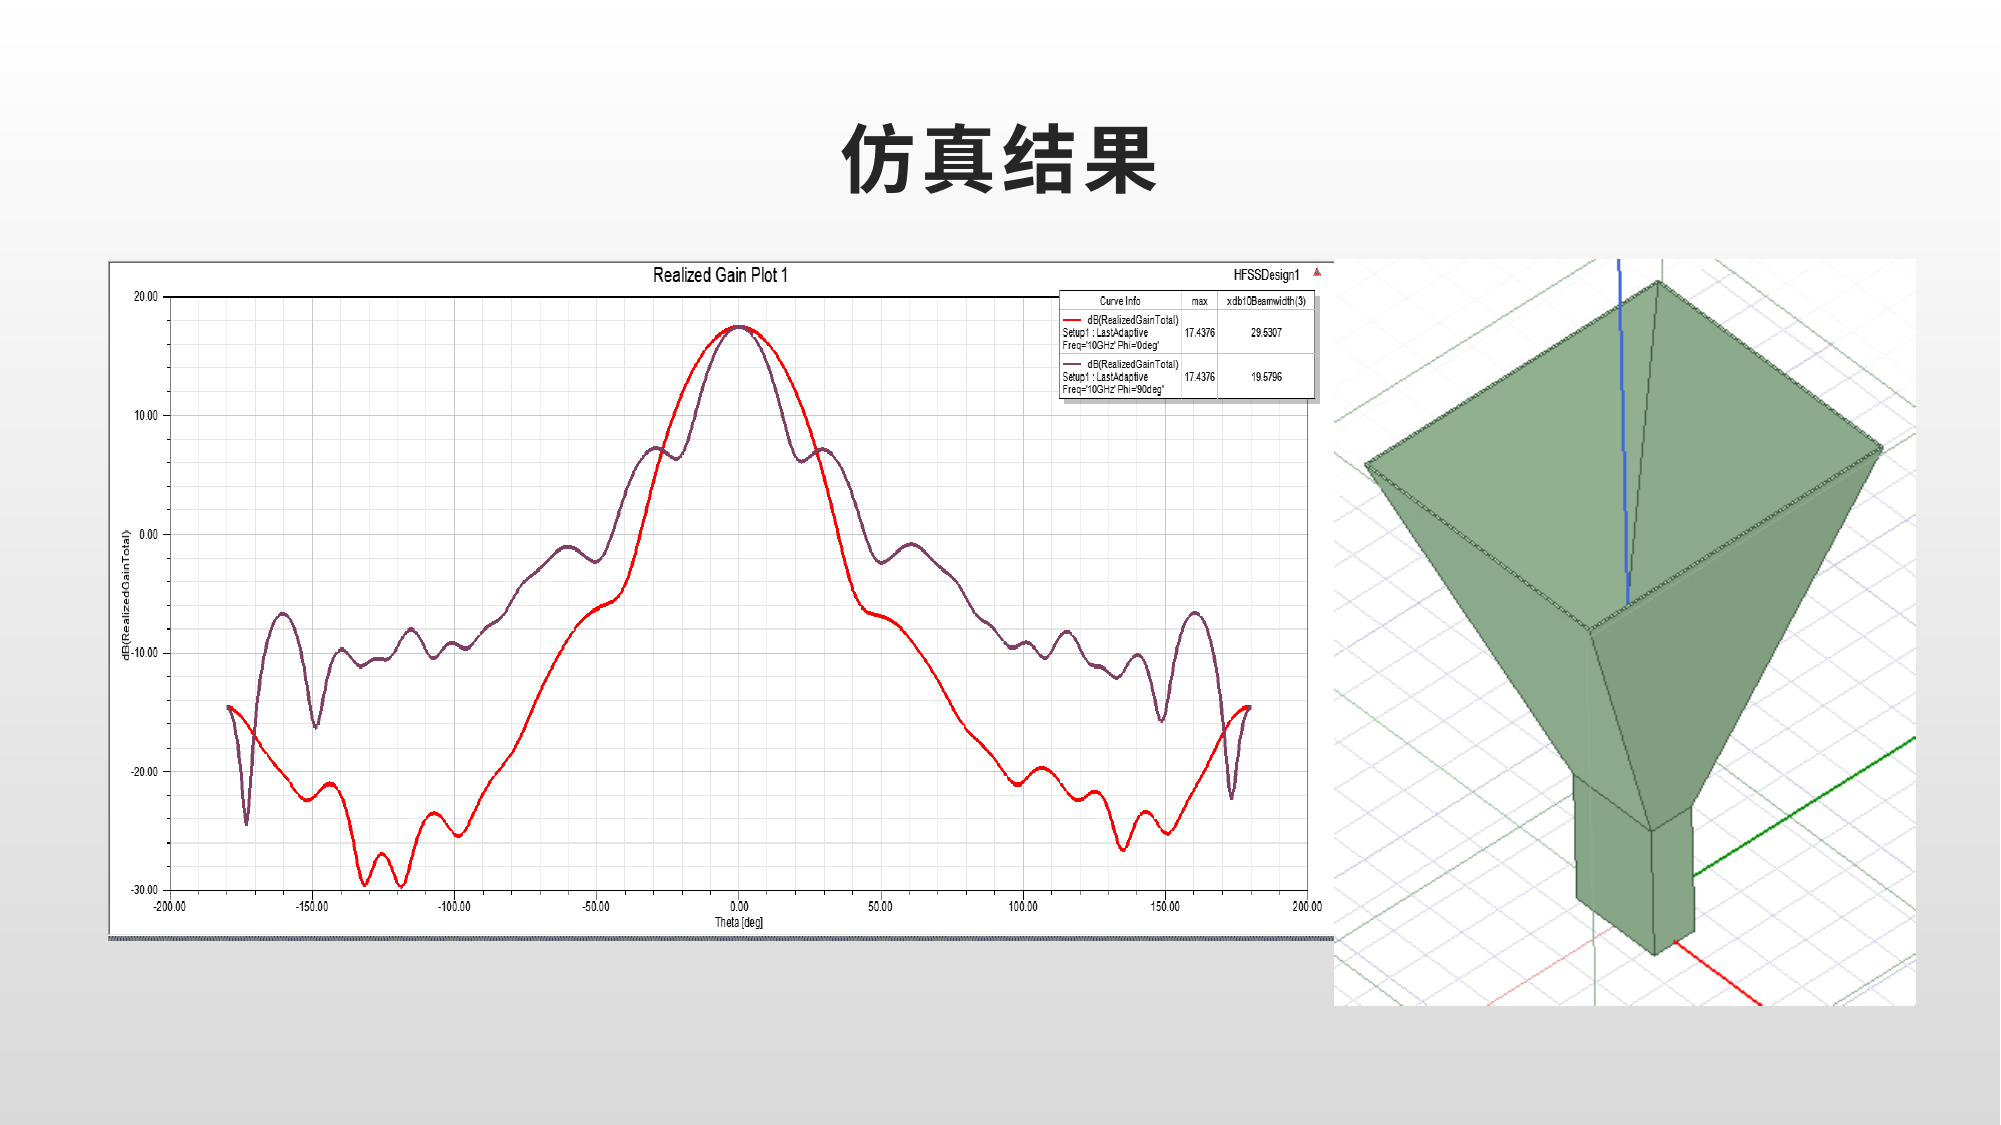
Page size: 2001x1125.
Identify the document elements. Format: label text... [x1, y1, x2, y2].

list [1334, 259, 1916, 1006]
picture [108, 259, 1334, 941]
title 仿真结果 [99, 99, 1900, 216]
